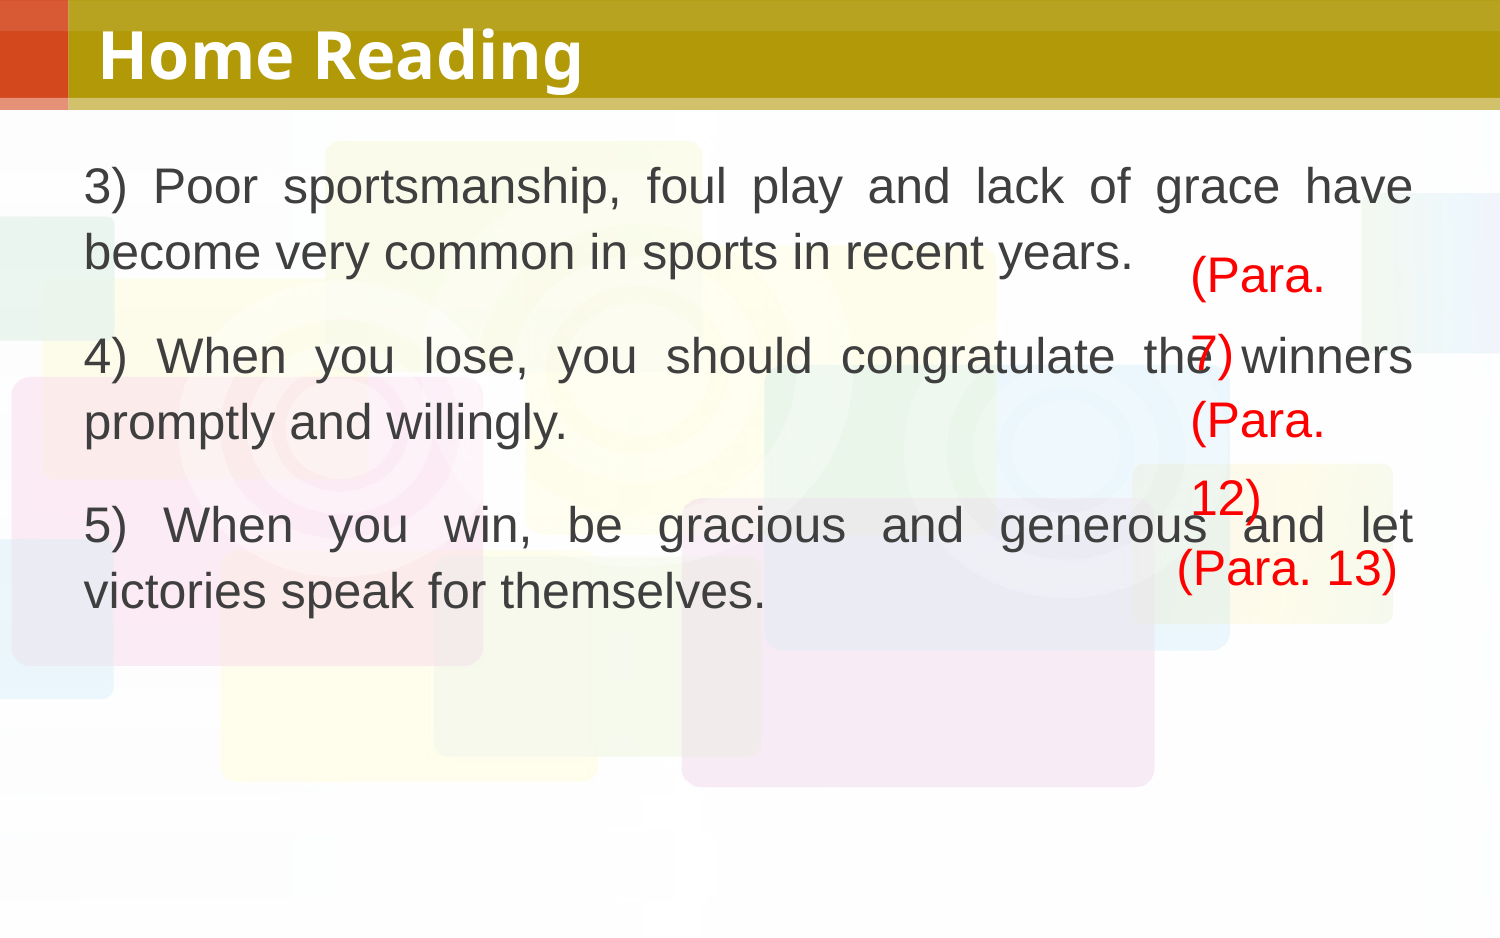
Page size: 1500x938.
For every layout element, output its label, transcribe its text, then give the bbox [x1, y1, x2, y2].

text_box (Para. 12) [1175, 362, 1424, 509]
title Home Reading [82, 11, 1429, 105]
text_box (Para. 13) [1161, 509, 1457, 603]
text_box (Para. 7) [1175, 216, 1388, 388]
list 3) Poor sportsmanship, foul play and lack of grace have become very common in sports in recent years. 4) When you lose, you should congratulate the winners promptly and willingly. 5) When you win, be gracious and generous and let victories speak for themselves. [68, 140, 1429, 851]
